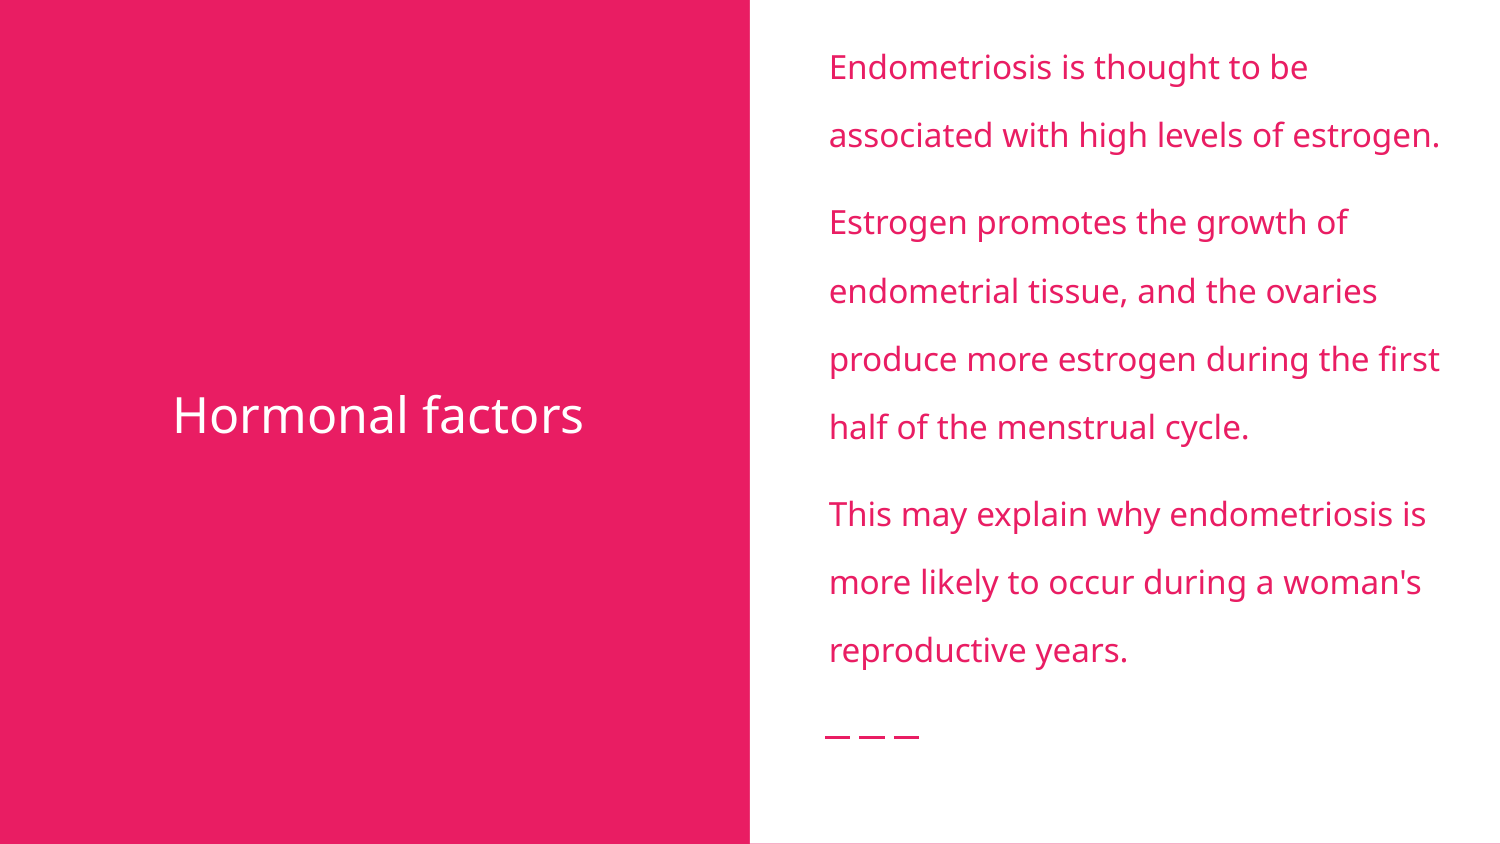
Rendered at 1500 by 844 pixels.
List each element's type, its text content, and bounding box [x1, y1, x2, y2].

list Endometriosis is thought to be associated with high levels of estrogen. Estrogen promotes the growth of endometrial tissue, and the ovaries produce more estrogen during the first half of the menstrual cycle. This may explain why endometriosis is more likely to occur during a woman's reproductive years. [813, 34, 1459, 732]
title Hormonal factors [47, 82, 711, 732]
